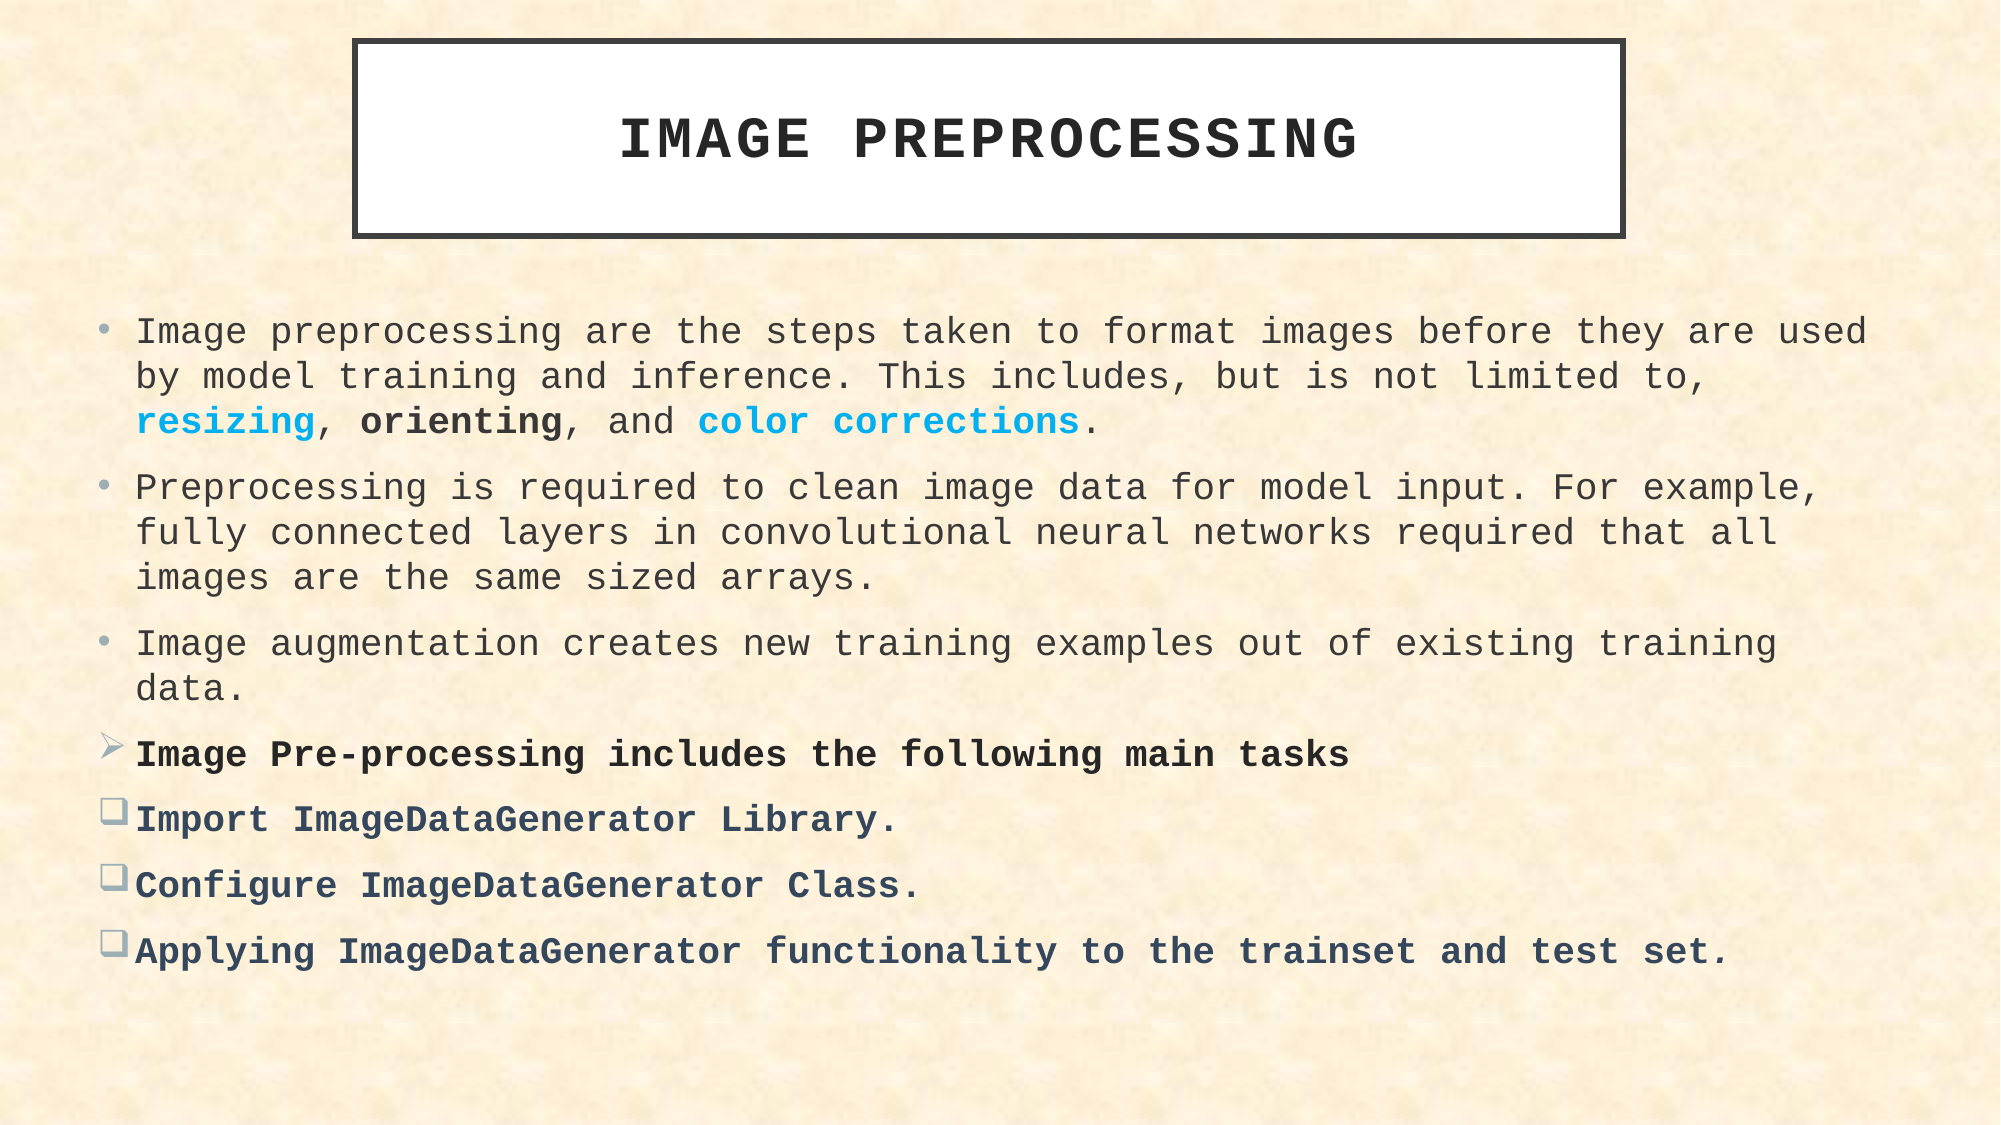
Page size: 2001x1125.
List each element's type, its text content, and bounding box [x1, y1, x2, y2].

list Image preprocessing are the steps taken to format images before they are used by model training and inference. This includes, but is not limited to, resizing, orienting, and color corrections. Preprocessing is required to clean image data for model input. For example, fully connected layers in convolutional neural networks required that all images are the same sized arrays. Image augmentation creates new training examples out of existing training data. Image Pre-processing includes the following main tasks Import ImageDataGenerator Library. Configure ImageDataGenerator Class. Applying ImageDataGenerator functionality to the trainset and test set. [82, 298, 1885, 1054]
picture [0, 0, 2001, 1125]
title IMAGE PREPROCESSING [352, 38, 1626, 239]
